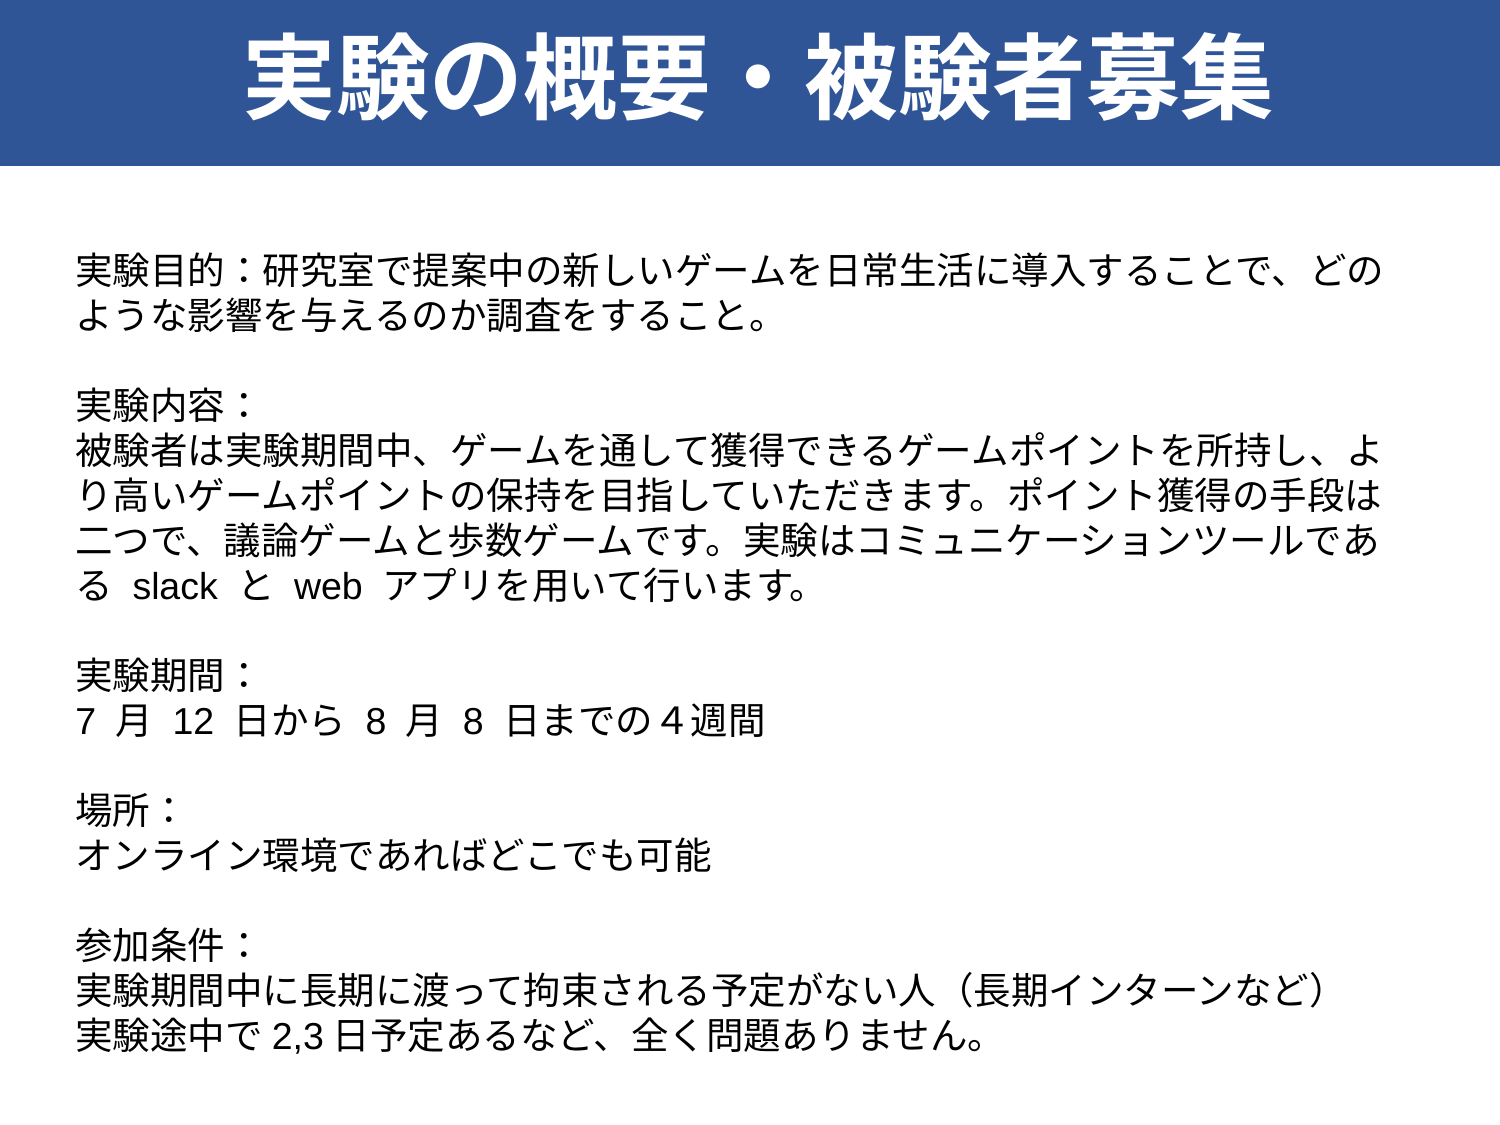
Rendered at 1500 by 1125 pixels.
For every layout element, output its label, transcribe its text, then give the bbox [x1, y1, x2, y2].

text_box 実験目的：研究室で提案中の新しいゲームを日常生活に導入することで、どのような影響を与えるのか調査をすること。 実験内容： 被験者は実験期間中、ゲームを通して獲得できるゲームポイントを所持し、より高いゲームポイントの保持を目指していただきます。ポイント獲得の手段は二つで、議論ゲームと歩数ゲームです。実験はコミュニケーションツールである slack と web アプリを用いて行います。 実験期間： 7 月 12 日から 8 月 8 日までの４週間 場所： オンライン環境であればどこでも可能 参加条件： 実験期間中に長期に渡って拘束される予定がない人（長期インターンなど） 実験途中で2,3日予定あるなど、全く問題ありません。 [60, 239, 1417, 1070]
text_box 実験の概要・被験者募集 [0, 0, 1500, 166]
